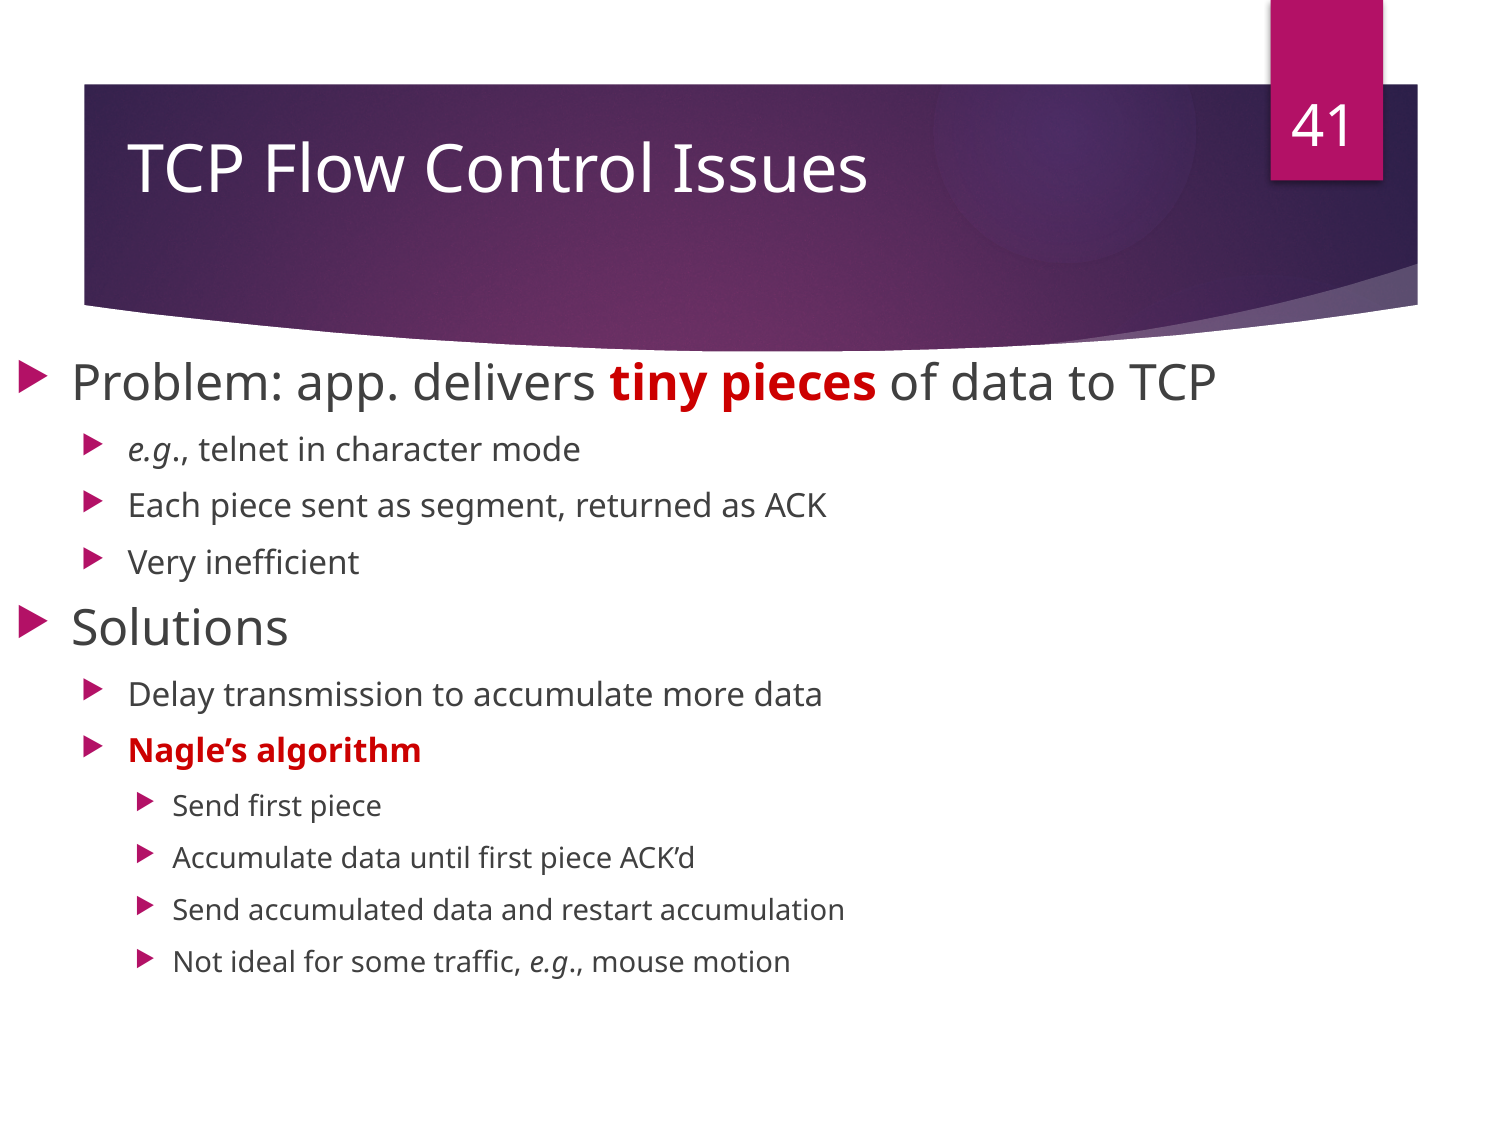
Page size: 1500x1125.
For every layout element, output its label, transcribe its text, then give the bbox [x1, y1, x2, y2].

title TCP Flow Control Issues [112, 99, 1388, 232]
list Problem: app. delivers tiny pieces of data to TCP e.g., telnet in character mode Each piece sent as segment, returned as ACK Very inefficient Solutions Delay transmission to accumulate more data Nagle’s algorithm Send first piece Accumulate data until first piece ACK’d Send accumulated data and restart accumulation Not ideal for some traffic, e.g., mouse motion [0, 350, 1450, 1125]
slide_number 41 [1259, 48, 1390, 175]
